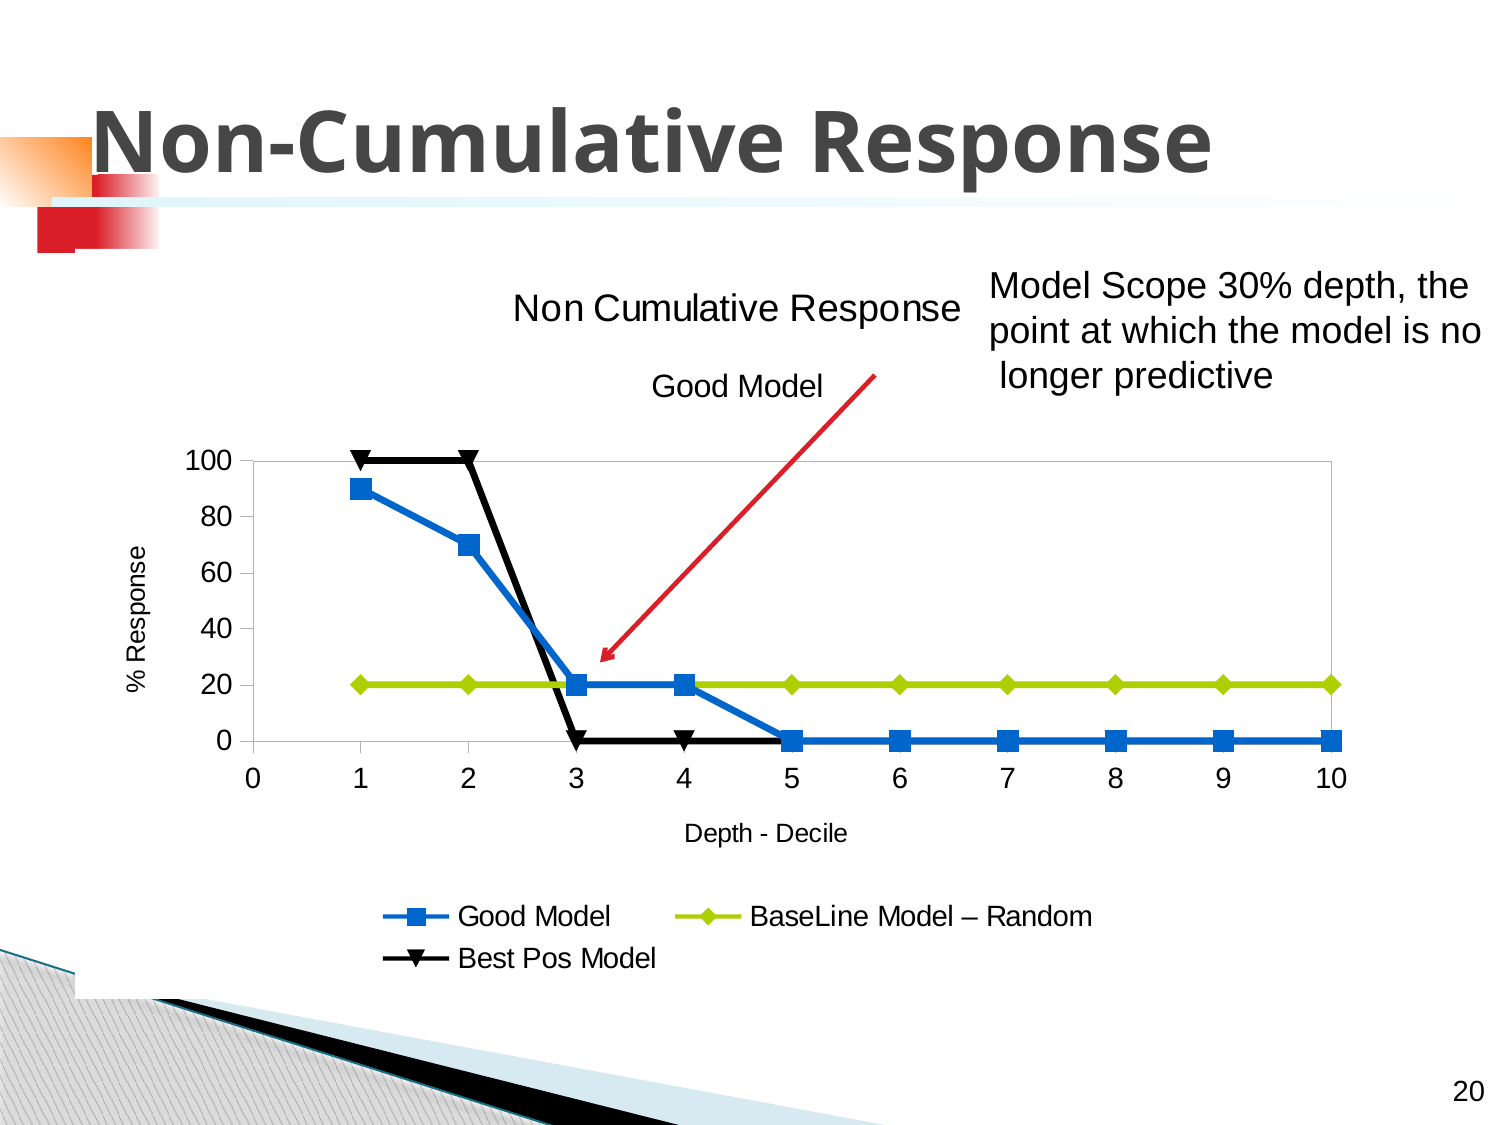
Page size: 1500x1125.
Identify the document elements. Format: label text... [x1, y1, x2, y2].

picture [74, 248, 1407, 999]
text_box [599, 374, 876, 663]
title Non-Cumulative Response [75, 45, 1425, 233]
text_box Model Scope 30% depth, the point at which the model is no longer predictive [1410, 253, 1497, 404]
